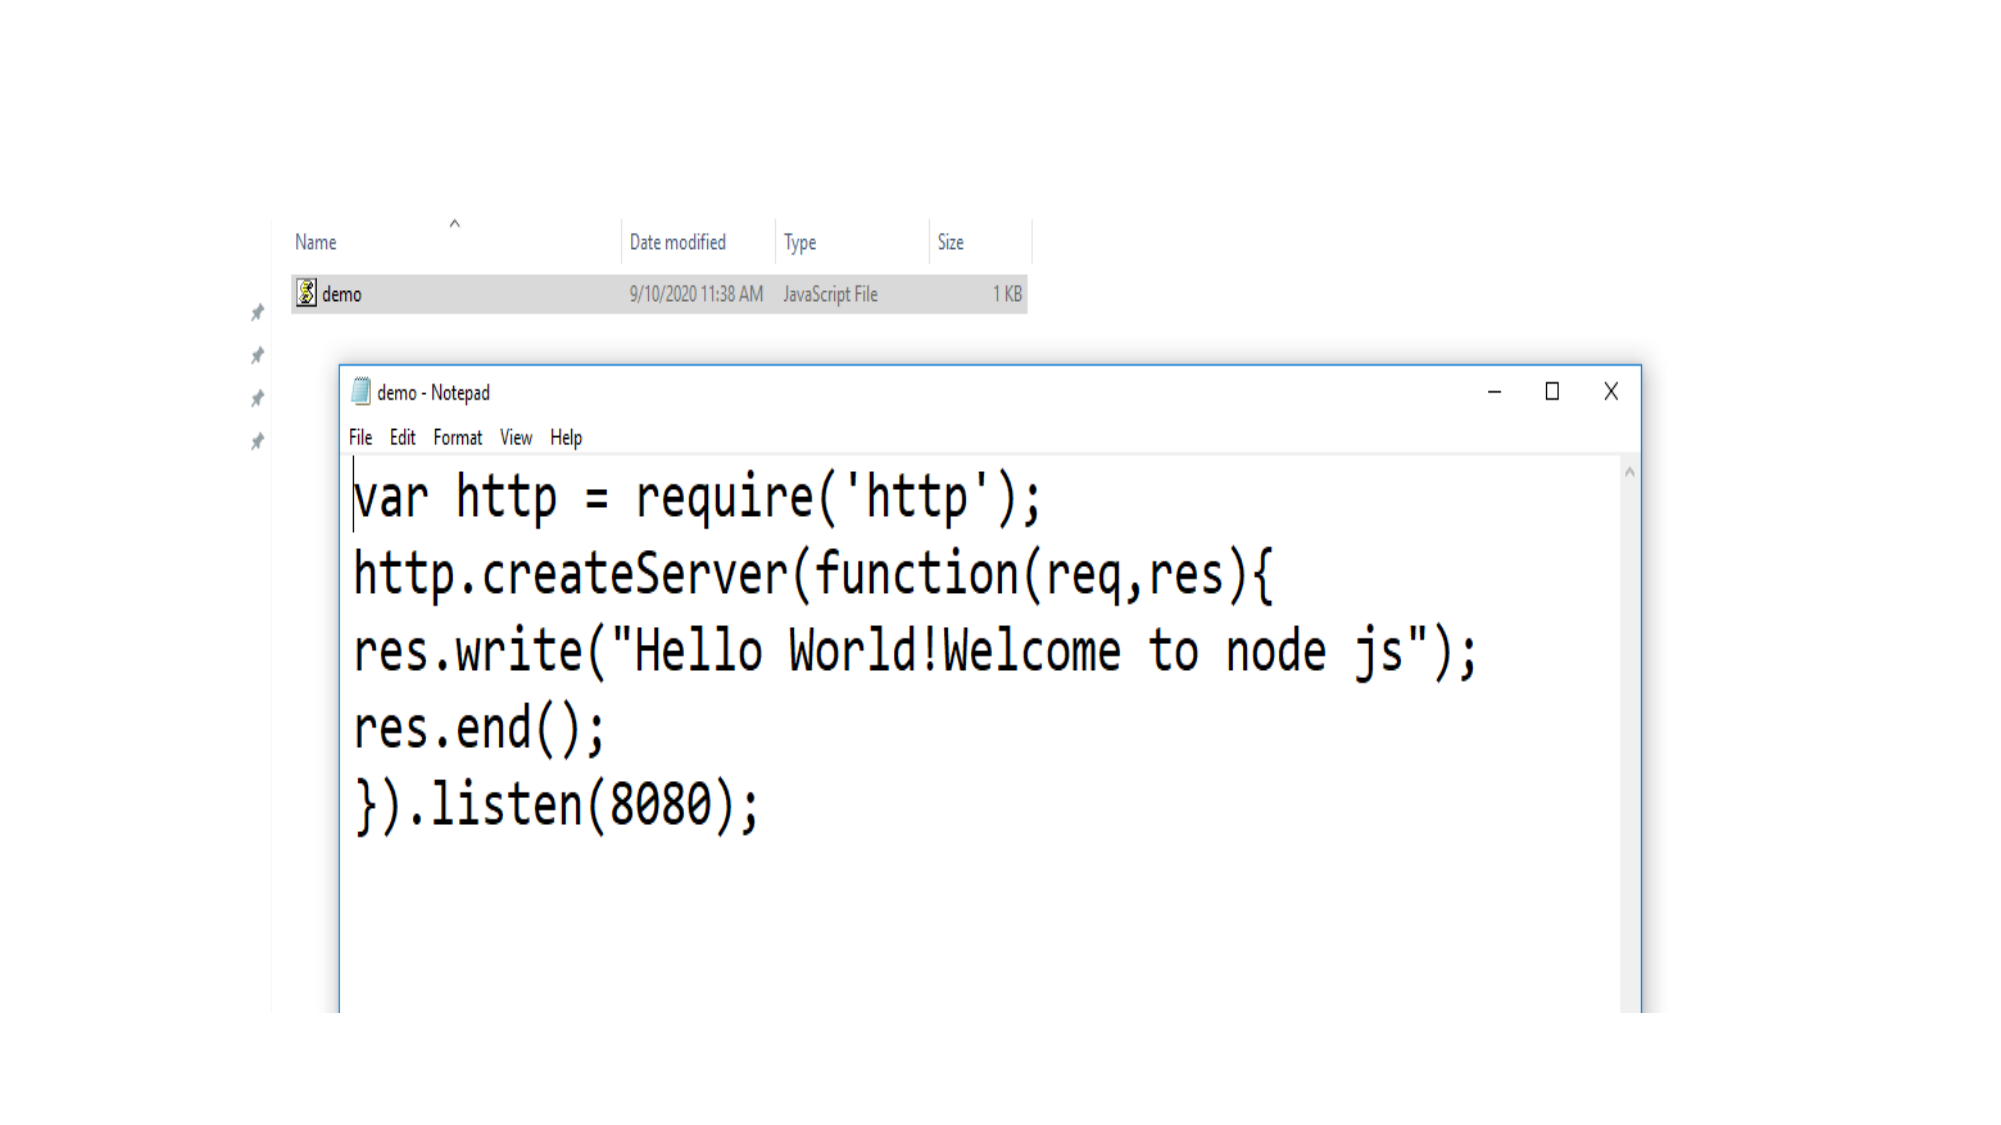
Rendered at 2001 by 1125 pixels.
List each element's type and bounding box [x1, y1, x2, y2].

picture [249, 213, 1700, 1013]
